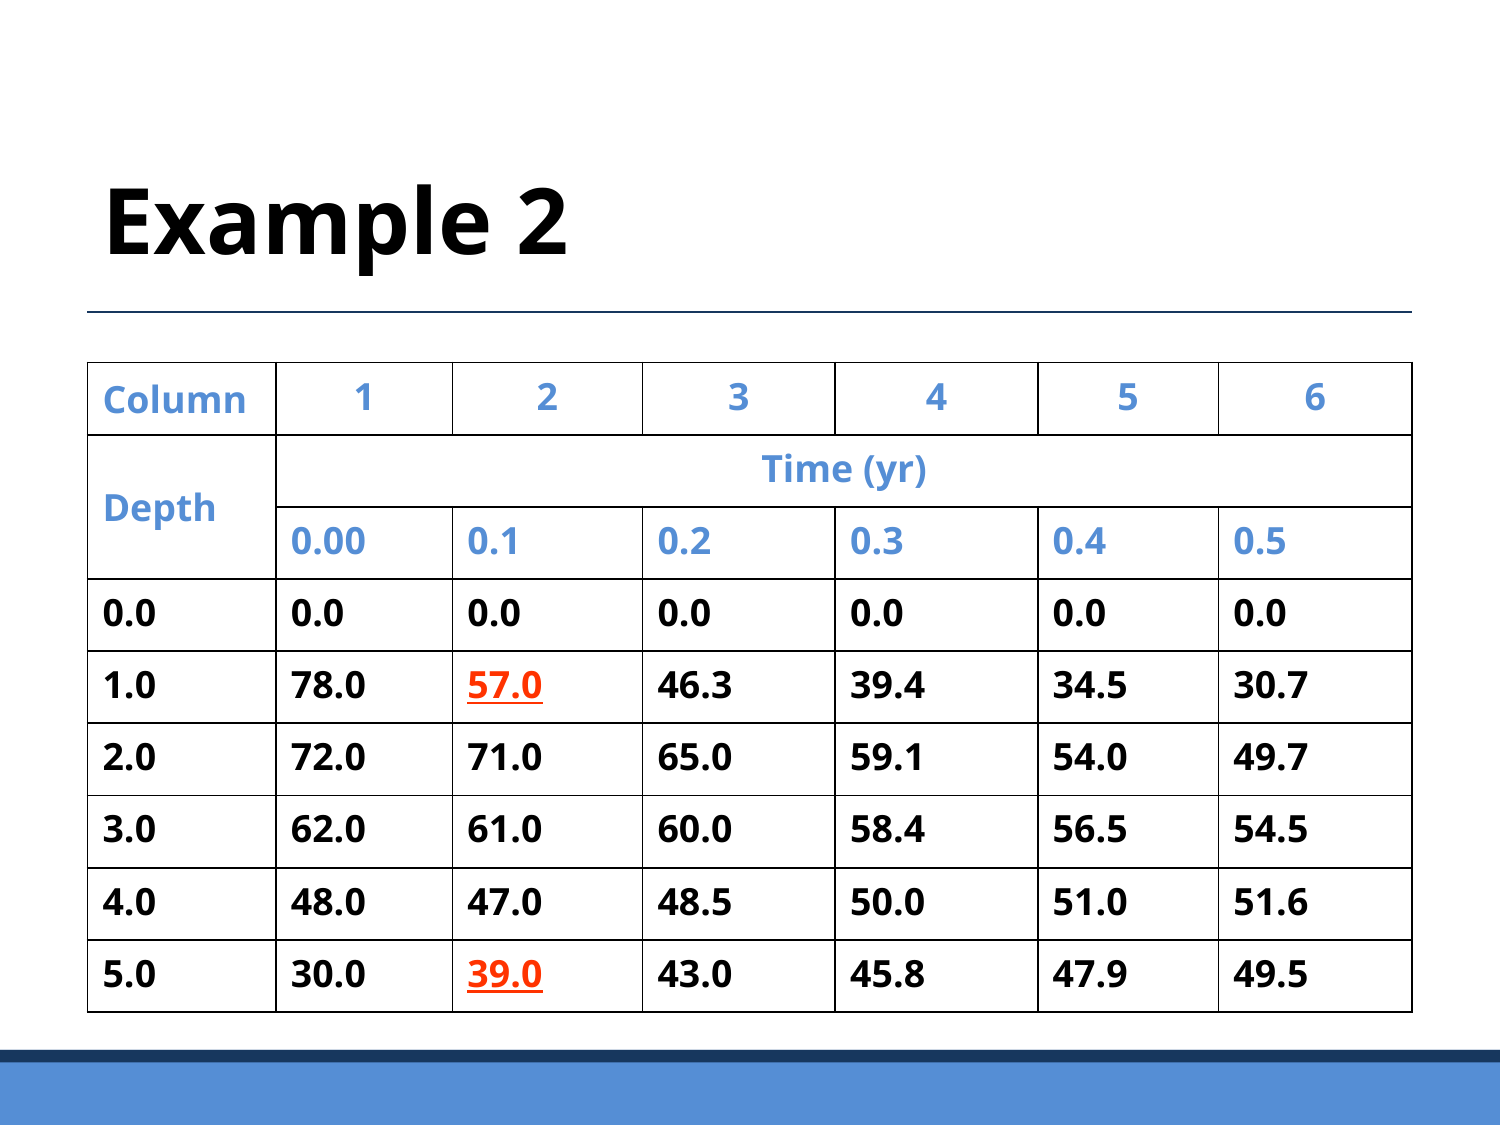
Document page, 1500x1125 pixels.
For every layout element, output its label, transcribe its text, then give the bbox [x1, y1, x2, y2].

table_cell 61.0 [453, 796, 642, 867]
table_cell 0.5 [1219, 508, 1411, 578]
table_cell 60.0 [643, 796, 834, 867]
table_cell 0.0 [277, 580, 452, 650]
table_cell 71.0 [453, 724, 642, 795]
text_box [0, 1048, 1500, 1064]
text_box [0, 1064, 1500, 1125]
table_cell 2.0 [88, 724, 275, 795]
table_cell 0.0 [836, 580, 1037, 650]
table_header 3 [643, 363, 834, 434]
table_cell 1.0 [88, 652, 275, 722]
table_cell 59.1 [836, 724, 1037, 795]
table_cell 62.0 [277, 796, 452, 867]
table_cell 56.5 [1039, 796, 1218, 867]
table_cell 54.0 [1039, 724, 1218, 795]
table_cell 0.00 [277, 508, 452, 578]
text_box Example 2 [87, 124, 1438, 313]
table_cell 30.0 [277, 941, 452, 1011]
table_cell 30.7 [1219, 652, 1411, 722]
table_cell 0.0 [88, 580, 275, 650]
table_cell 51.6 [1219, 869, 1411, 939]
table_header 1 [277, 363, 452, 434]
table_cell 48.5 [643, 869, 834, 939]
table_cell 50.0 [836, 869, 1037, 939]
table_cell Time (yr) [277, 436, 1411, 506]
table_header 2 [453, 363, 642, 434]
table_cell 54.5 [1219, 796, 1411, 867]
table_cell 72.0 [277, 724, 452, 795]
table_cell 0.0 [1219, 580, 1411, 650]
table_cell 0.2 [643, 508, 834, 578]
table_header 6 [1219, 363, 1411, 434]
table_header Column [88, 363, 275, 434]
table_cell 49.5 [1219, 941, 1411, 1011]
table_cell 4.0 [88, 869, 275, 939]
table_cell 0.1 [453, 508, 642, 578]
table_cell 65.0 [643, 724, 834, 795]
table_cell 46.3 [643, 652, 834, 722]
table_header 5 [1039, 363, 1218, 434]
table_cell 39.4 [836, 652, 1037, 722]
table_cell 0.0 [453, 580, 642, 650]
table_cell 0.3 [836, 508, 1037, 578]
table_cell 0.0 [643, 580, 834, 650]
table_cell 51.0 [1039, 869, 1218, 939]
table_header 4 [836, 363, 1037, 434]
table_cell 48.0 [277, 869, 452, 939]
table_cell 58.4 [836, 796, 1037, 867]
table_cell 39.0 [453, 941, 642, 1011]
table_cell 0.0 [1039, 580, 1218, 650]
table_cell 5.0 [88, 941, 275, 1011]
table_cell Depth [88, 436, 275, 578]
table_cell 57.0 [453, 652, 642, 722]
table_cell 49.7 [1219, 724, 1411, 795]
table_cell 78.0 [277, 652, 452, 722]
table_cell 0.4 [1039, 508, 1218, 578]
table_cell 47.0 [453, 869, 642, 939]
table_cell 43.0 [643, 941, 834, 1011]
table_cell 34.5 [1039, 652, 1218, 722]
table_cell 45.8 [836, 941, 1037, 1011]
table_cell 3.0 [88, 796, 275, 867]
table_cell 47.9 [1039, 941, 1218, 1011]
